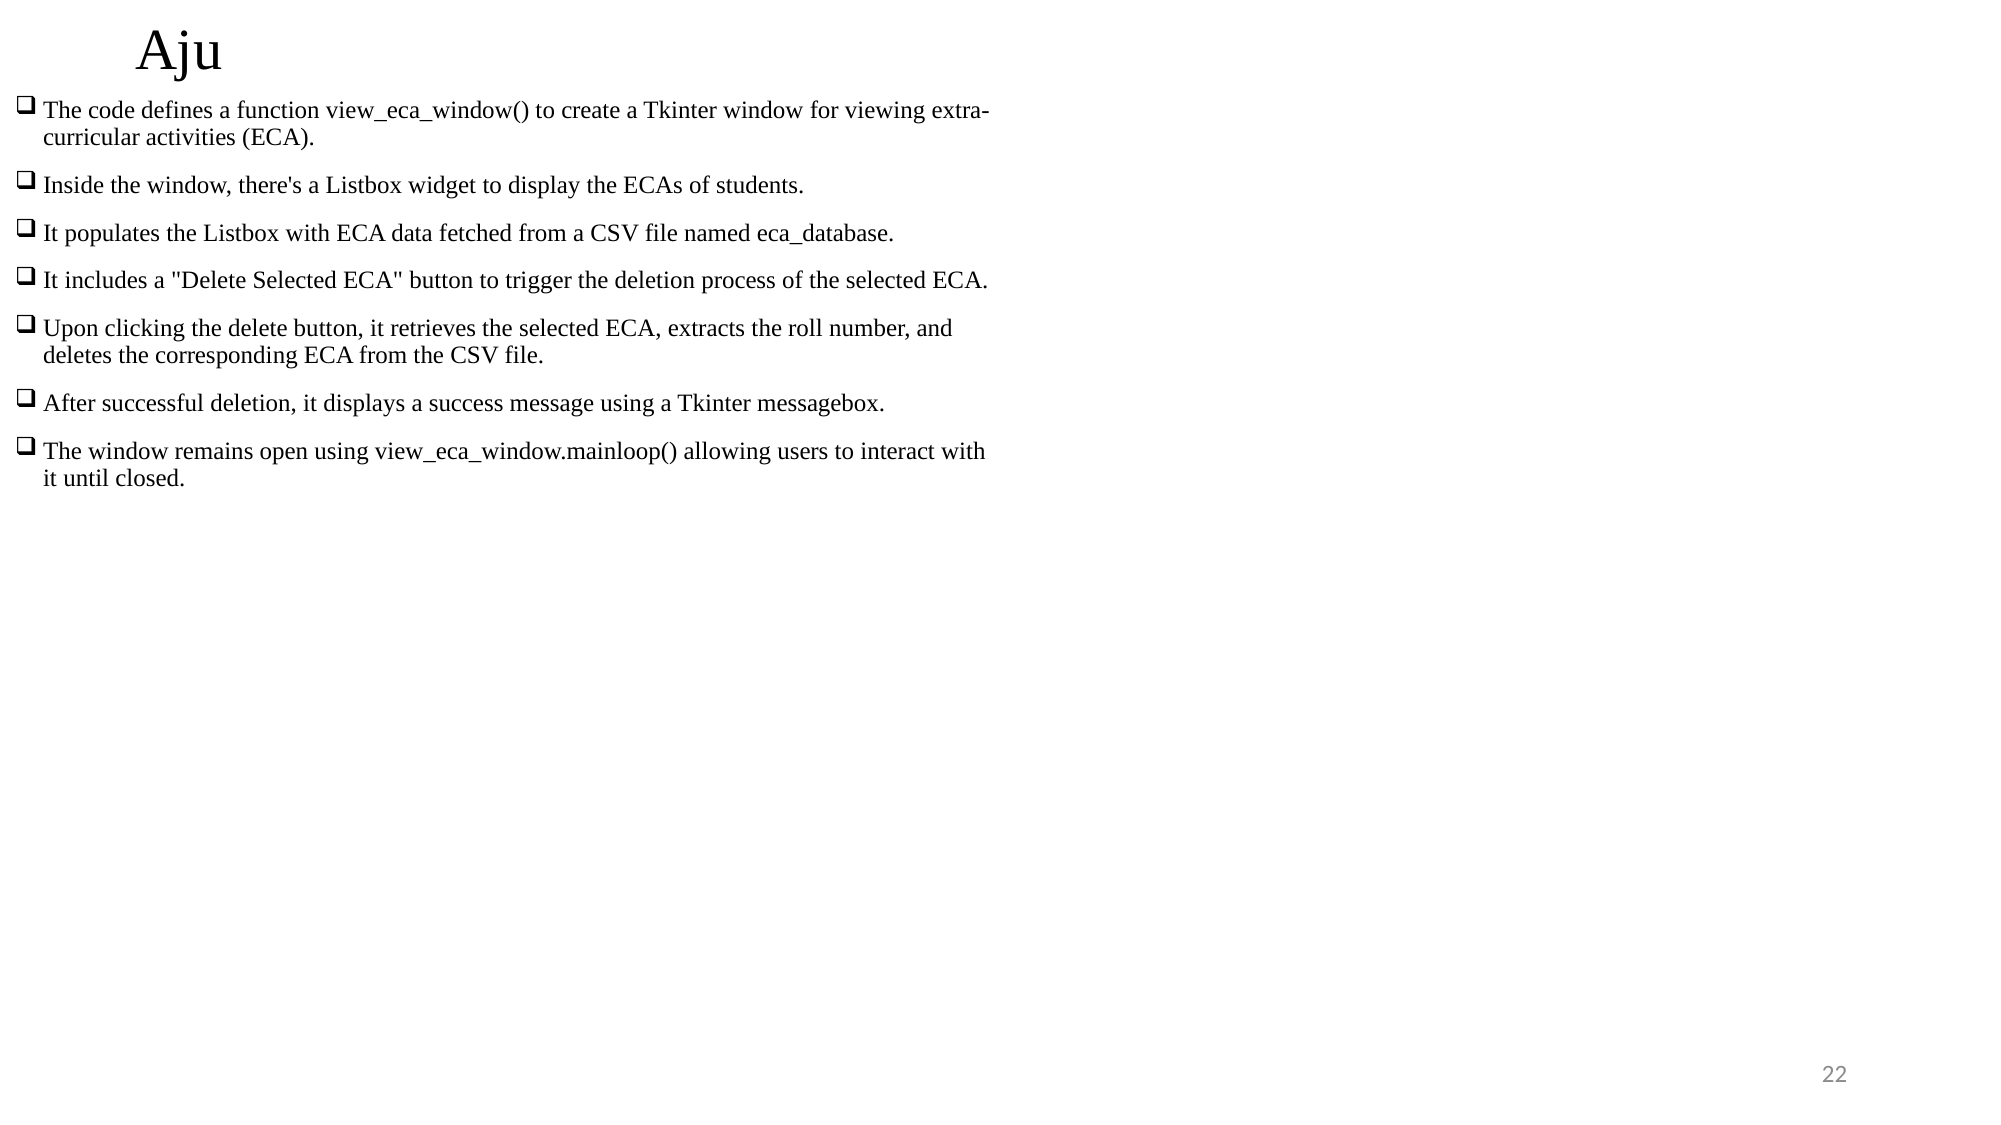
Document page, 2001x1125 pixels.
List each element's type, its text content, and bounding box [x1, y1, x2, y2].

subtitle The code defines a function view_eca_window() to create a Tkinter window for viewing extra-curricular activities (ECA). Inside the window, there's a Listbox widget to display the ECAs of students. It populates the Listbox with ECA data fetched from a CSV file named eca_database. It includes a "Delete Selected ECA" button to trigger the deletion process of the selected ECA. Upon clicking the delete button, it retrieves the selected ECA, extracts the roll number, and deletes the corresponding ECA from the CSV file. After successful deletion, it displays a success message using a Tkinter messagebox. The window remains open using view_eca_window.mainloop() allowing users to interact with it until closed. [0, 89, 2000, 1105]
slide_number 22 [1412, 1042, 1863, 1103]
title Aju [38, 0, 349, 89]
